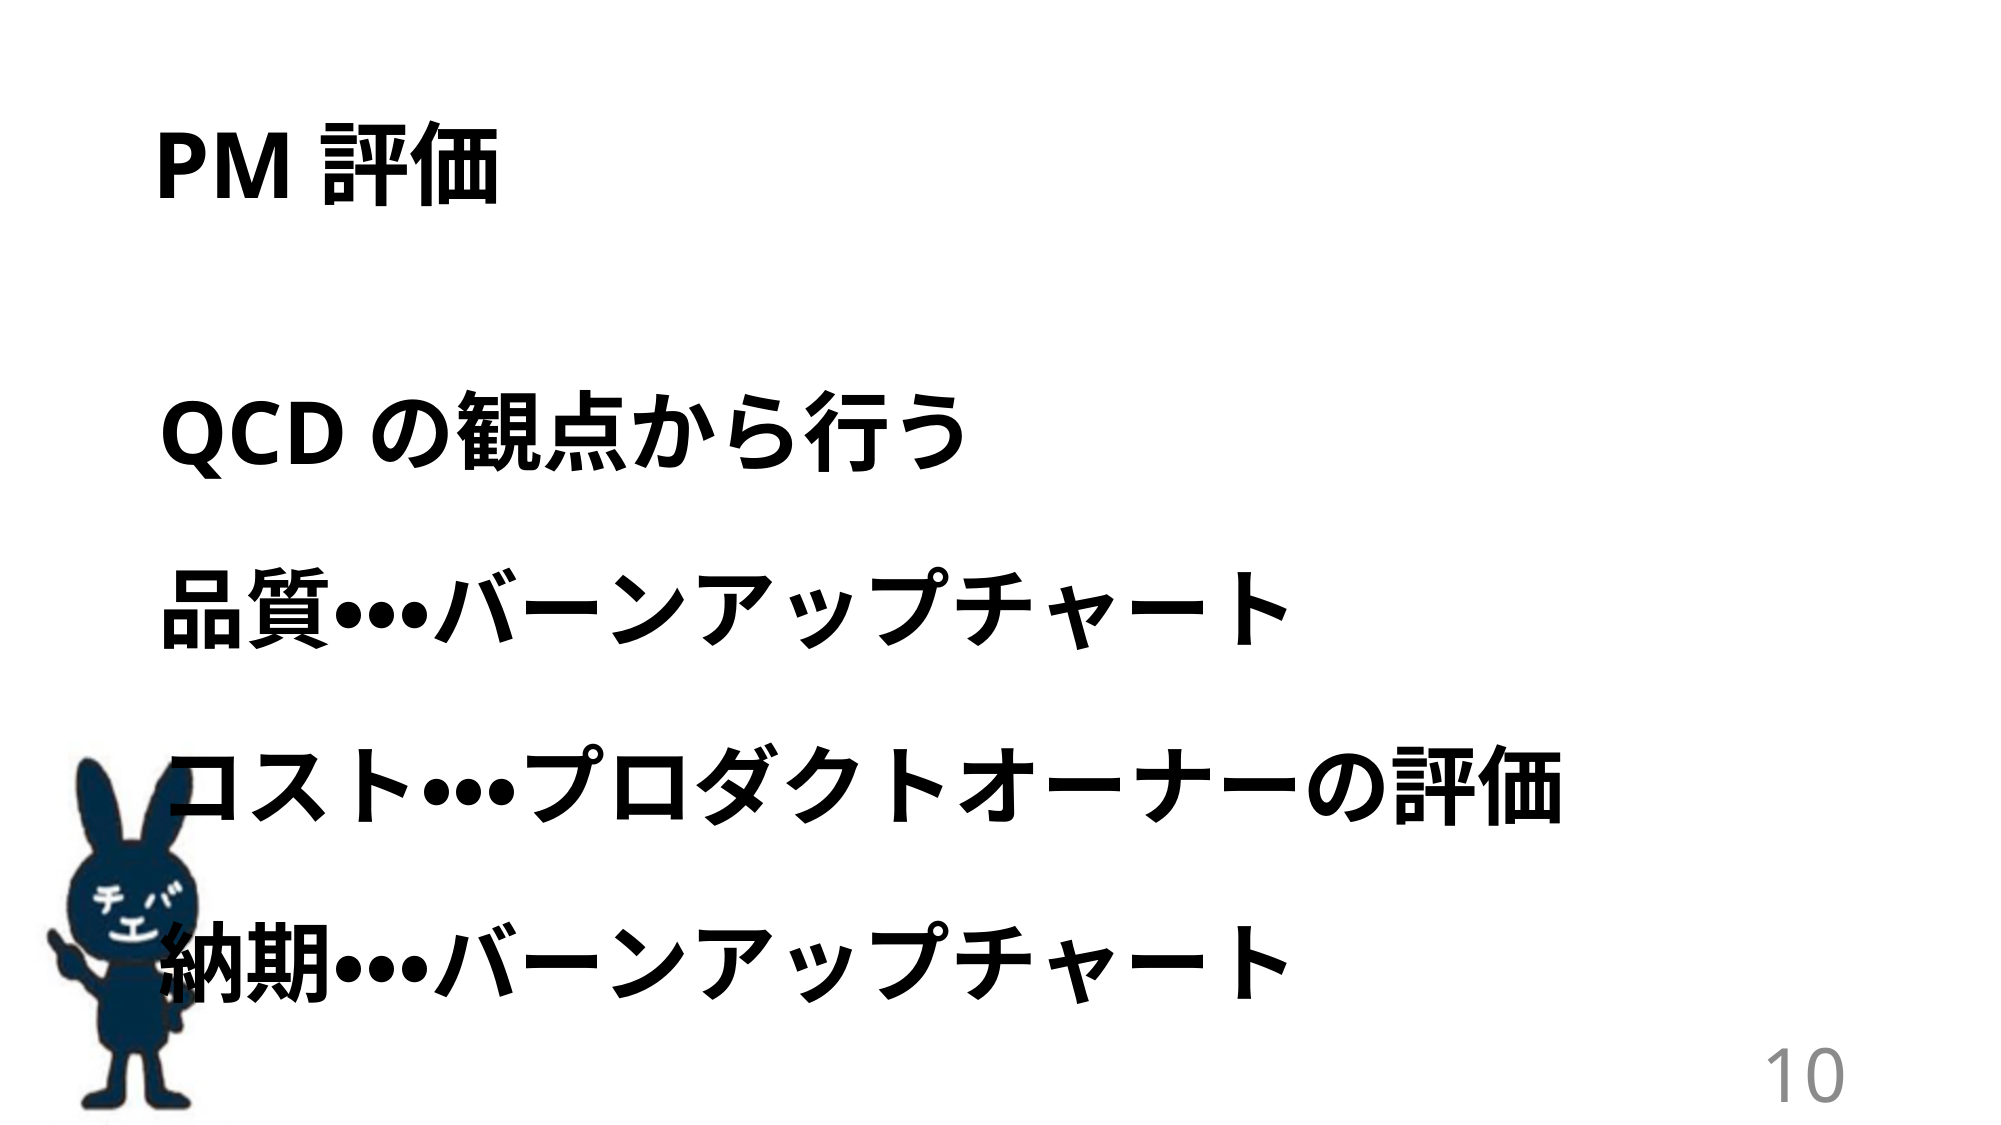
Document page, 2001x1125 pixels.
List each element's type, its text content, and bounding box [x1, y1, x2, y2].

slide_number 10 [1412, 1042, 1863, 1103]
title PM評価 [137, 59, 1863, 278]
list QCDの観点から行う 品質・・・バーンアップチャート コスト・・・プロダクトオーナーの評価 納期・・・バーンアップチャート [143, 318, 1869, 1025]
picture [0, 683, 255, 1125]
